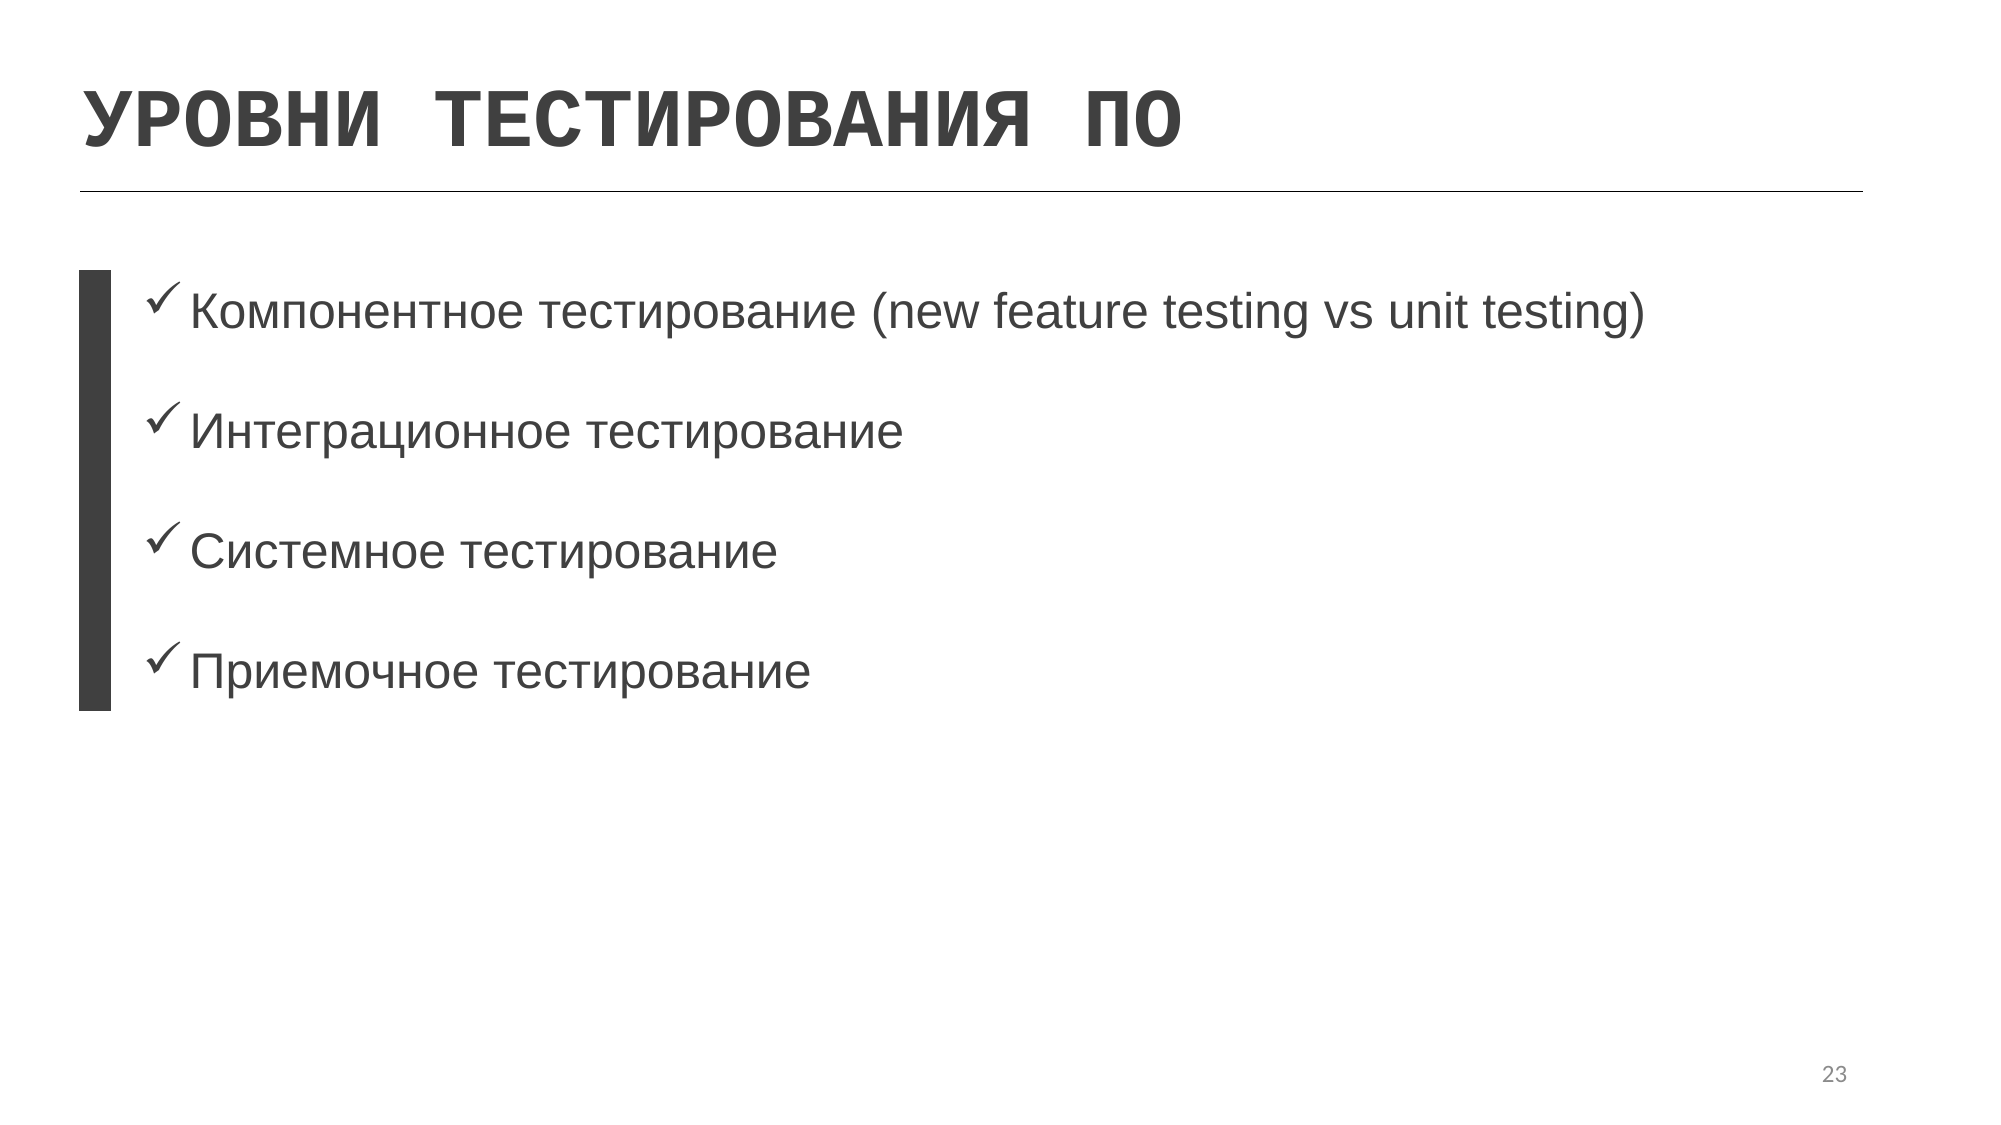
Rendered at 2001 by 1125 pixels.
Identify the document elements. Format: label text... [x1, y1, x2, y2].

slide_number 23 [1412, 1042, 1863, 1103]
text_box [79, 270, 111, 711]
text_box Компонентное тестирование (new feature testing vs unit testing) Интеграционное тестирование Системное тестирование Приемочное тестирование [127, 271, 1863, 706]
text_box УРОВНИ ТЕСТИРОВАНИЯ ПО [68, 55, 1199, 171]
